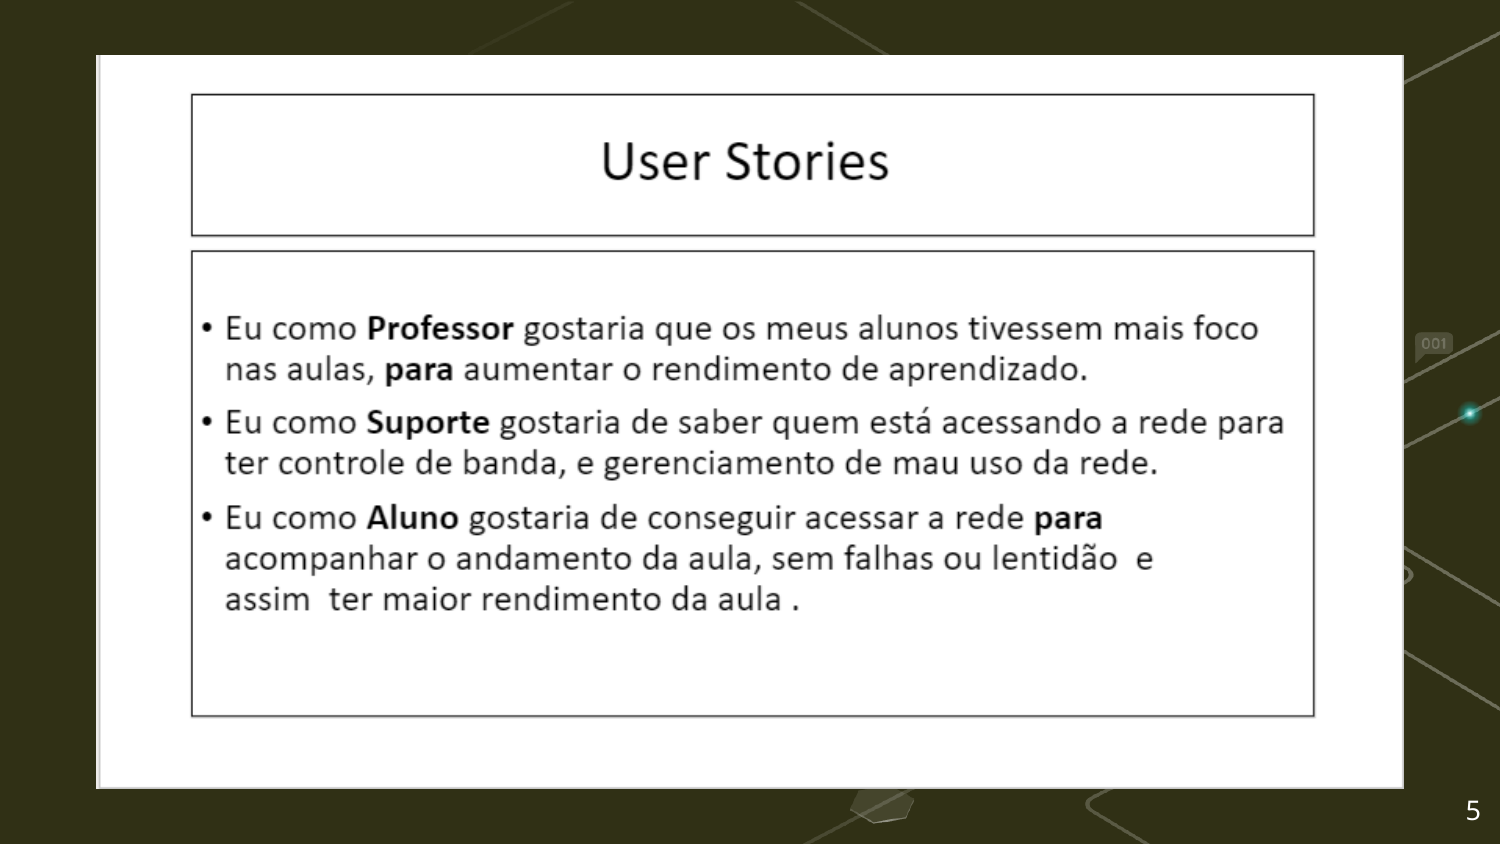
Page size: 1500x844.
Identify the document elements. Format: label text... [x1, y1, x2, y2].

slide_number 5 [1391, 779, 1482, 844]
picture [0, 0, 1500, 844]
